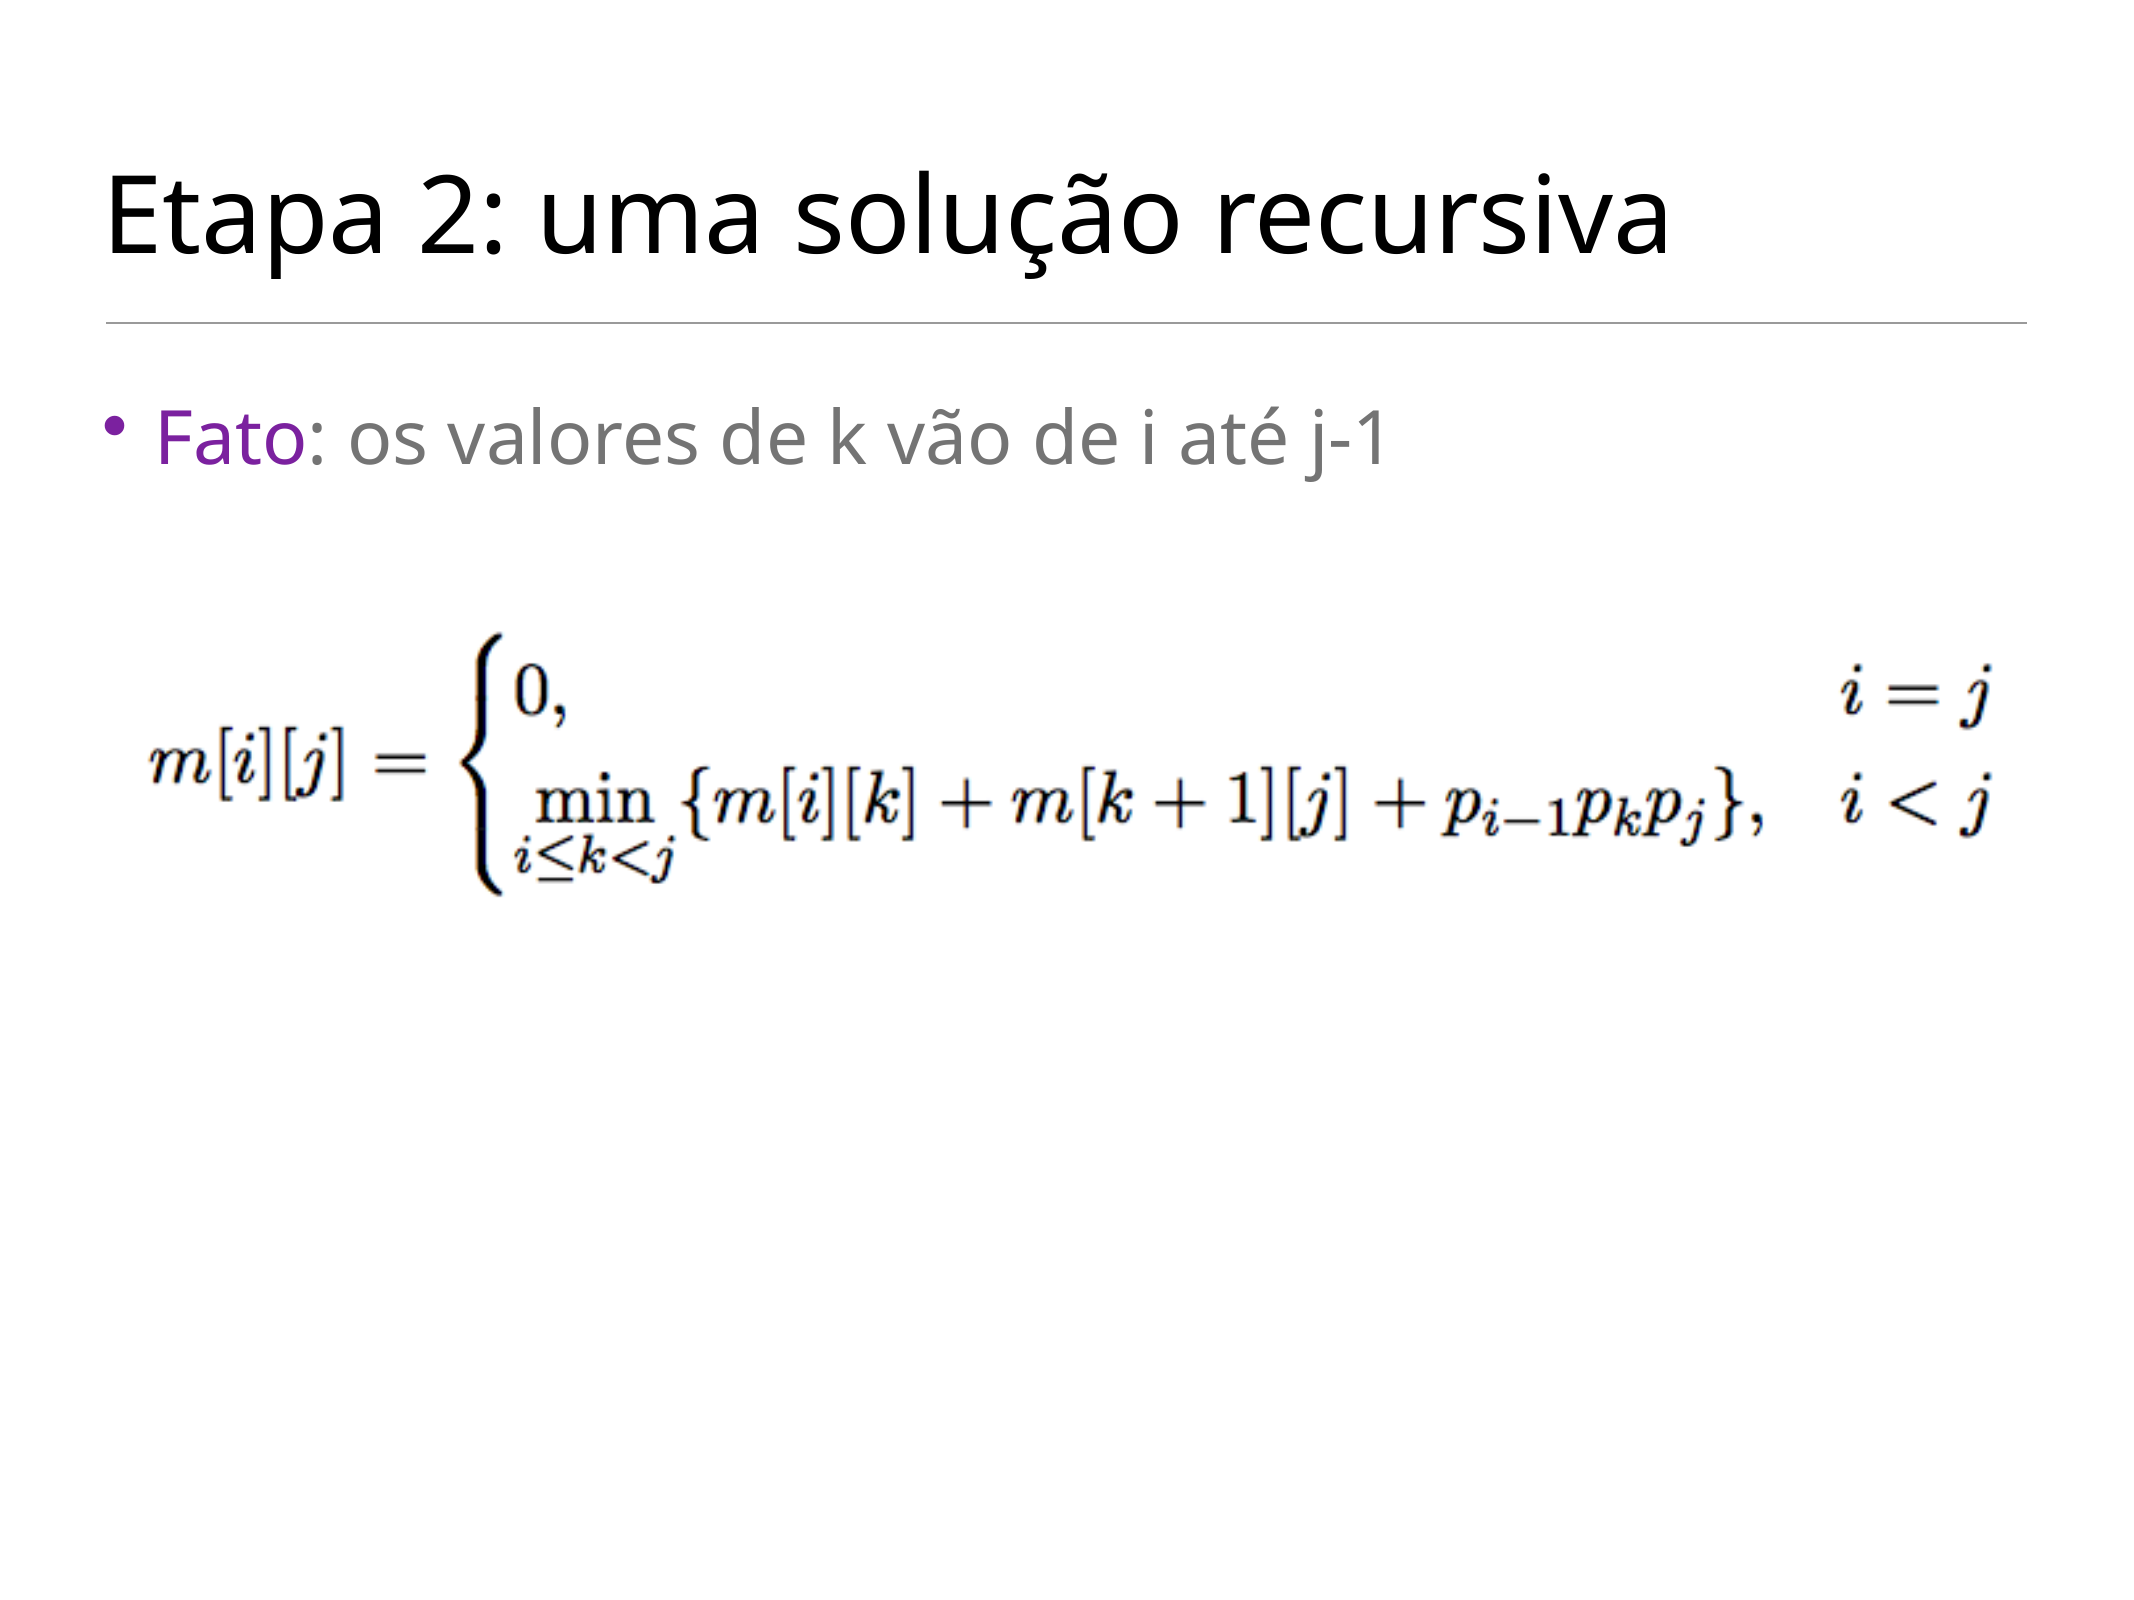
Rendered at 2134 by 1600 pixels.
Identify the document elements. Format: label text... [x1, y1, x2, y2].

picture [128, 572, 2040, 921]
title Etapa 2: uma solução recursiva [93, 53, 2041, 284]
list Fato: os valores de k vão de i até j-1 [93, 380, 2041, 1459]
